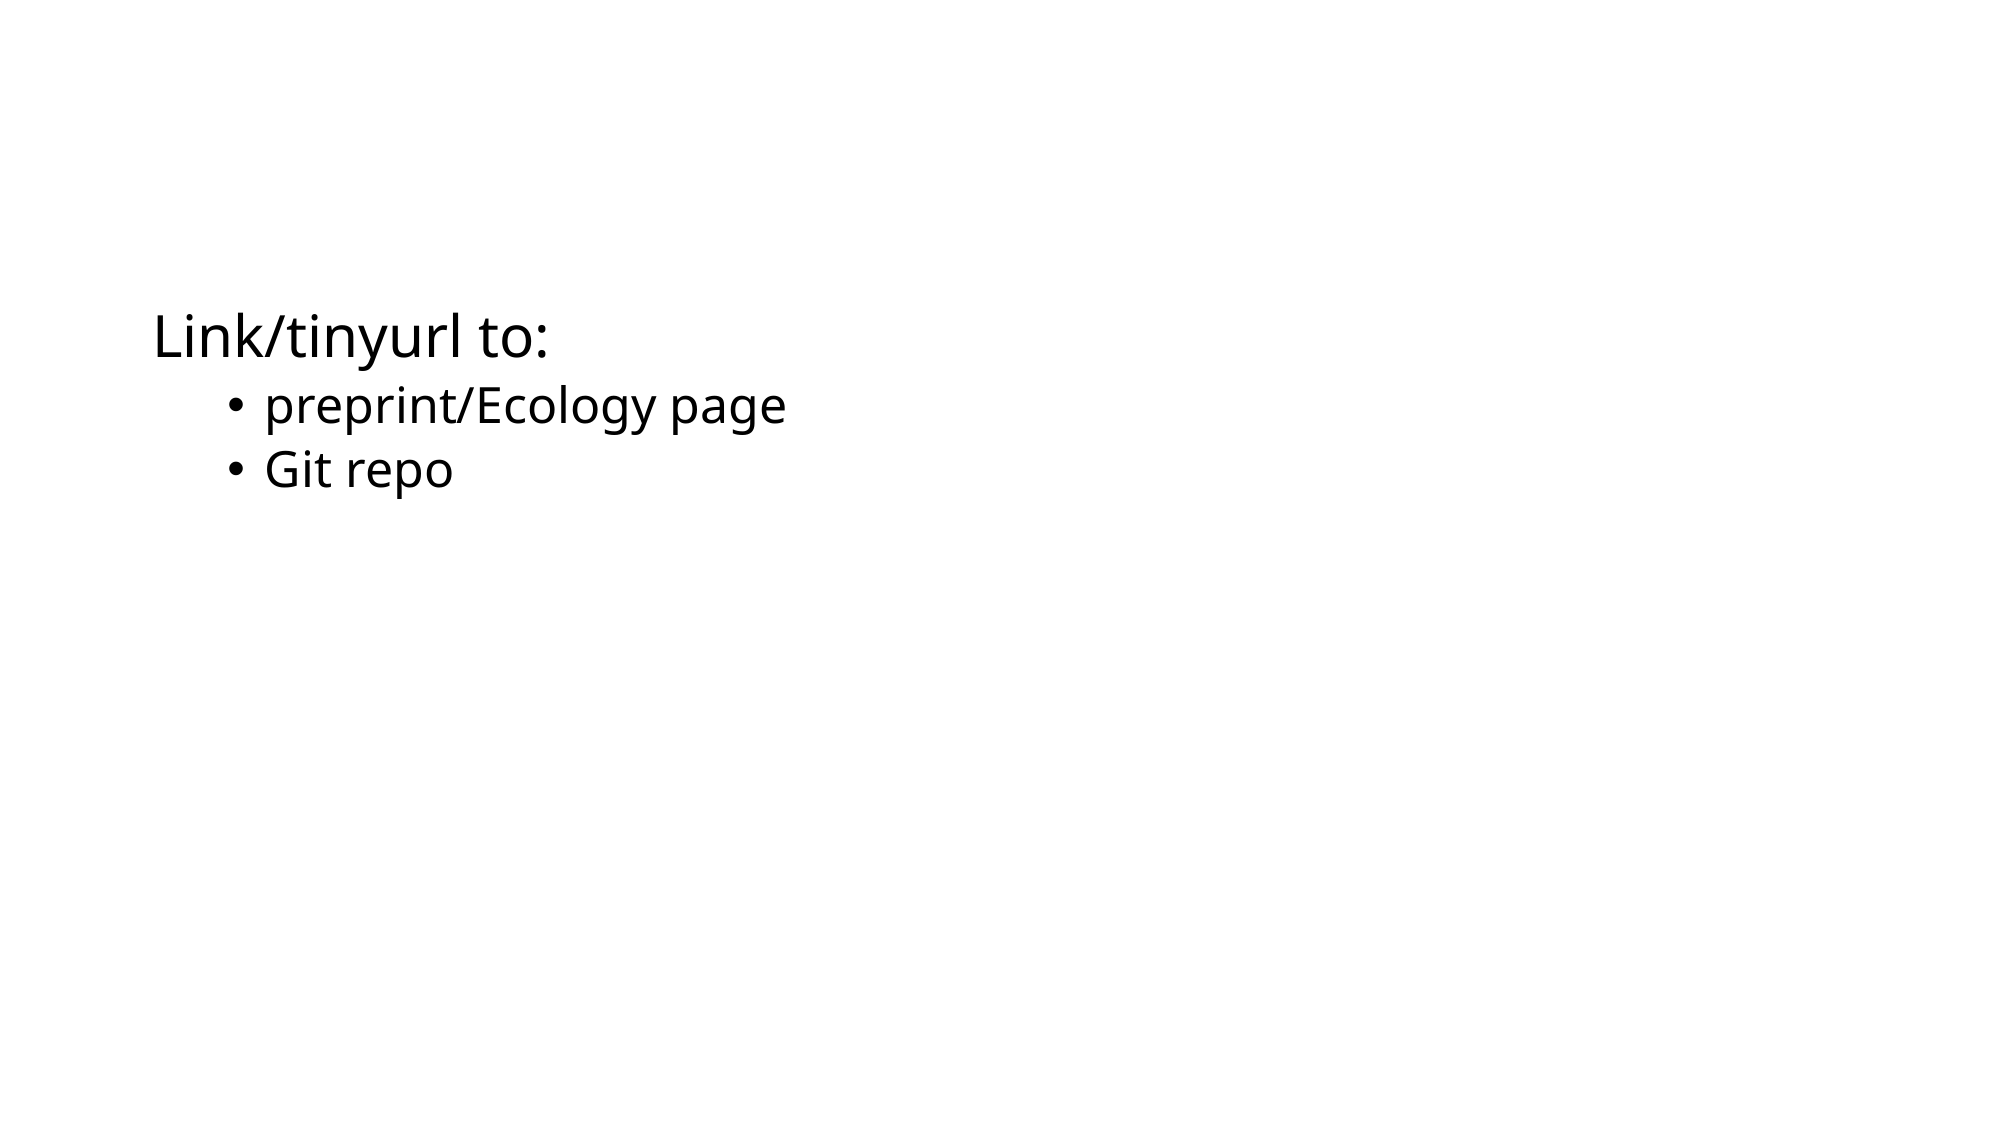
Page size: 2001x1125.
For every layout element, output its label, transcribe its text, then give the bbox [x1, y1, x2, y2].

list Link/tinyurl to: preprint/Ecology page Git repo [137, 299, 1863, 1014]
